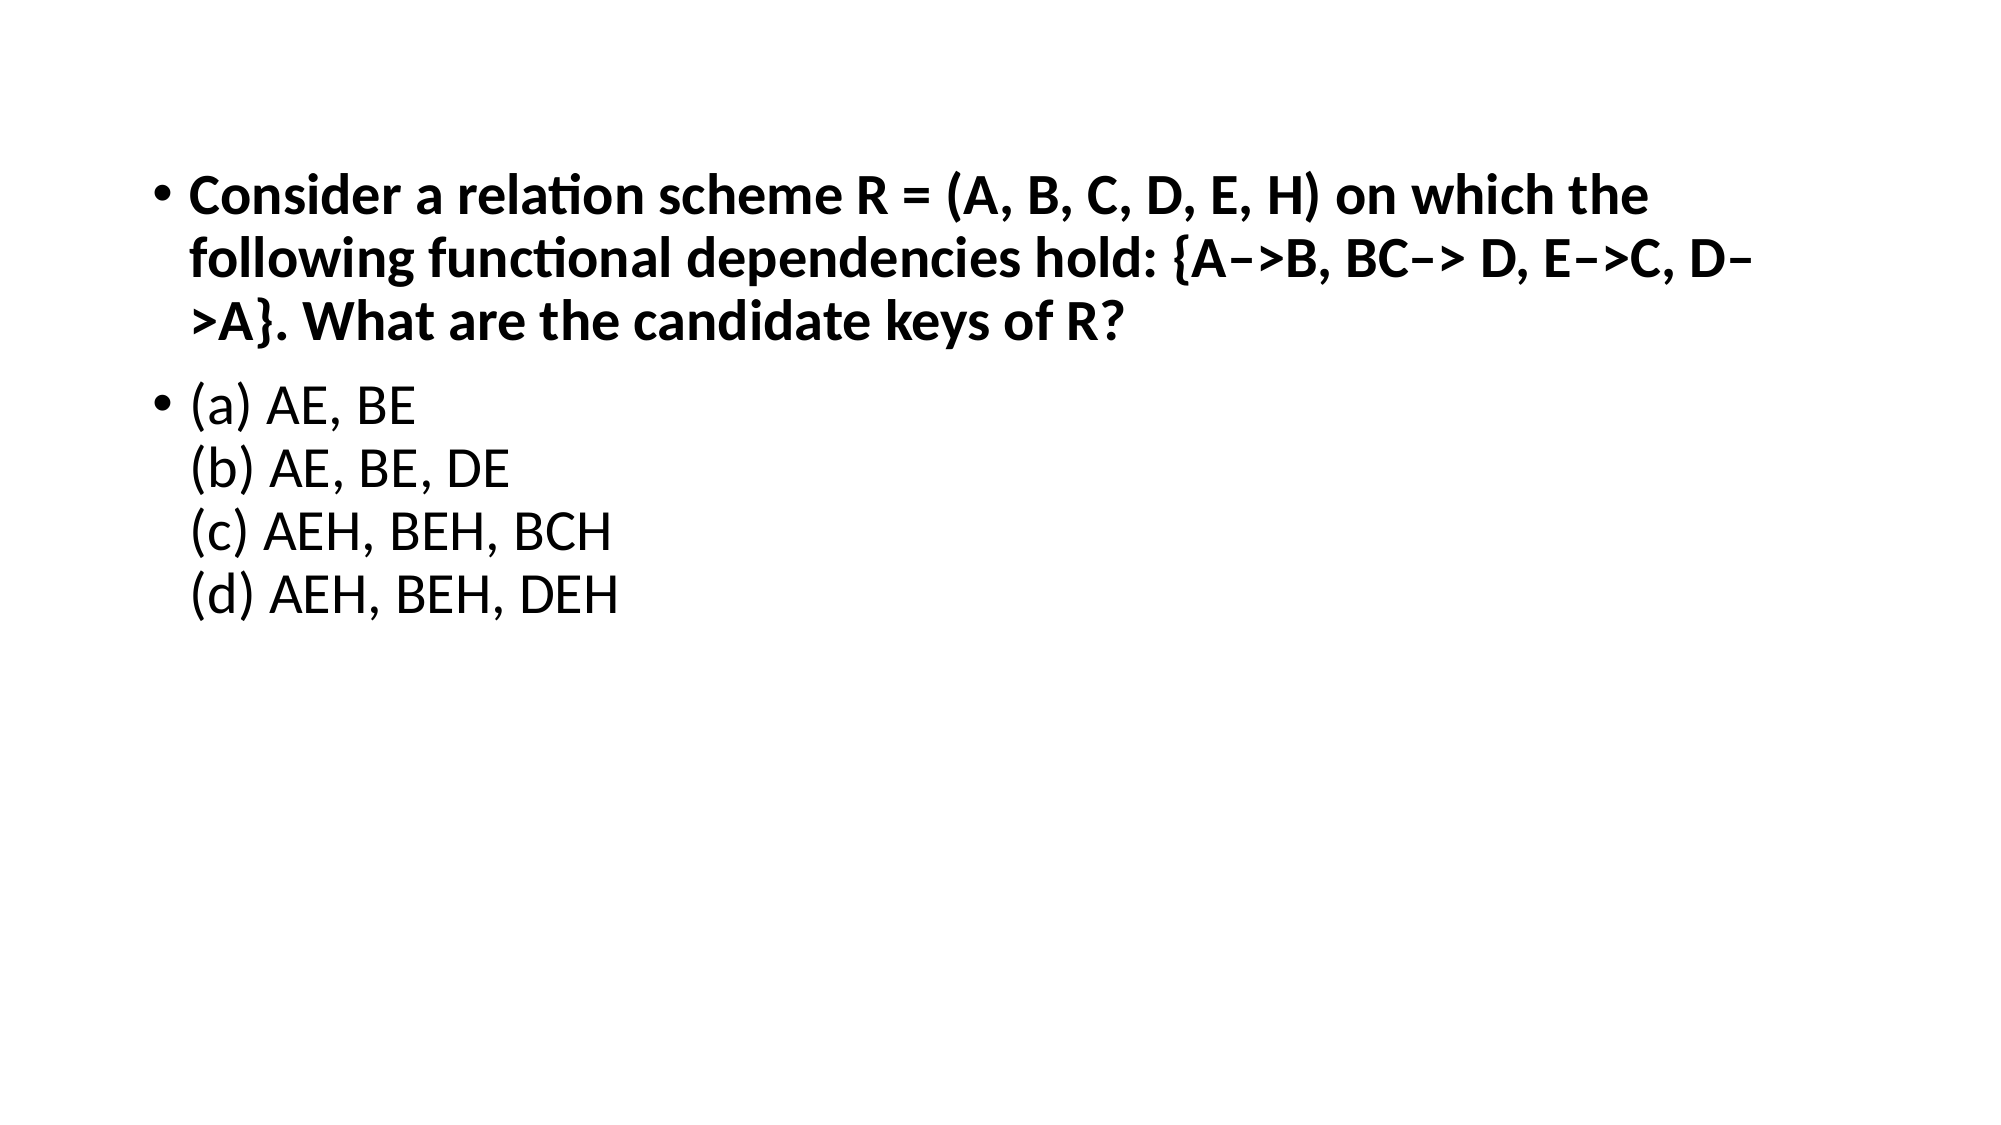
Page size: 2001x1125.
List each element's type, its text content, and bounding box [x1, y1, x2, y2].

list Consider a relation scheme R = (A, B, C, D, E, H) on which the following functional dependencies hold: {A–>B, BC–> D, E–>C, D–>A}. What are the candidate keys of R? (a) AE, BE (b) AE, BE, DE (c) AEH, BEH, BCH (d) AEH, BEH, DEH [137, 156, 1863, 1014]
